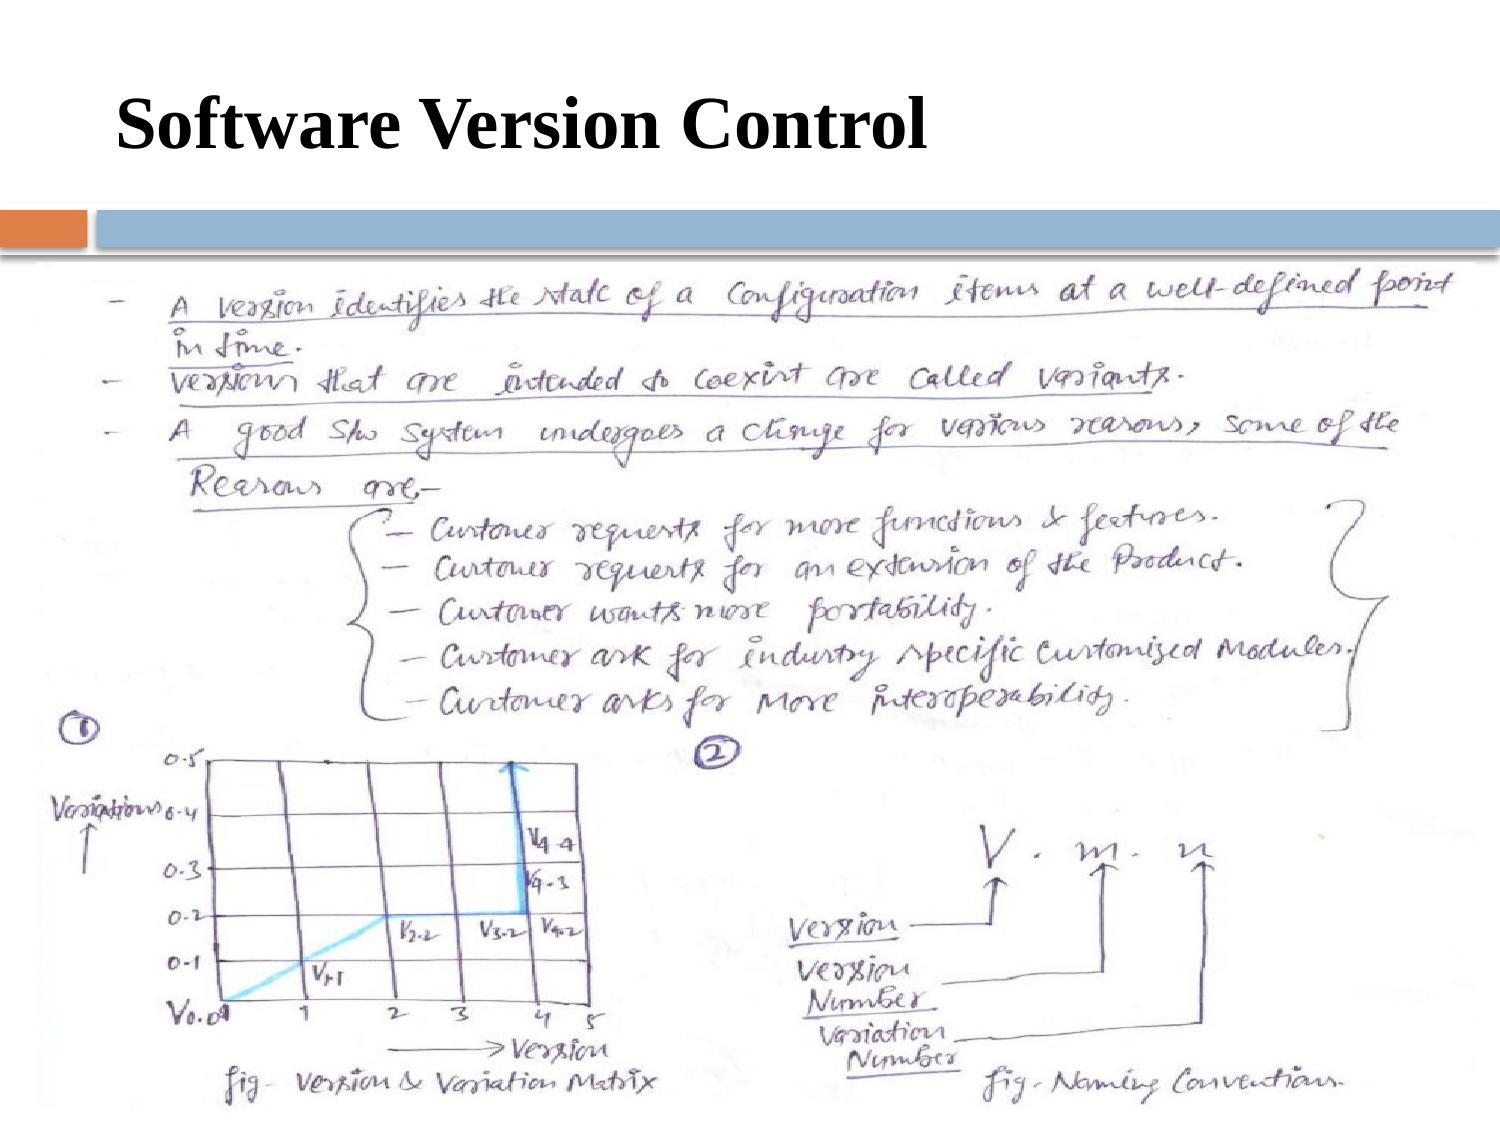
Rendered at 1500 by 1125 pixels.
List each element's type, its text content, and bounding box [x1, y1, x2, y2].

title Software Version Control [100, 37, 1438, 200]
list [37, 262, 1476, 1113]
